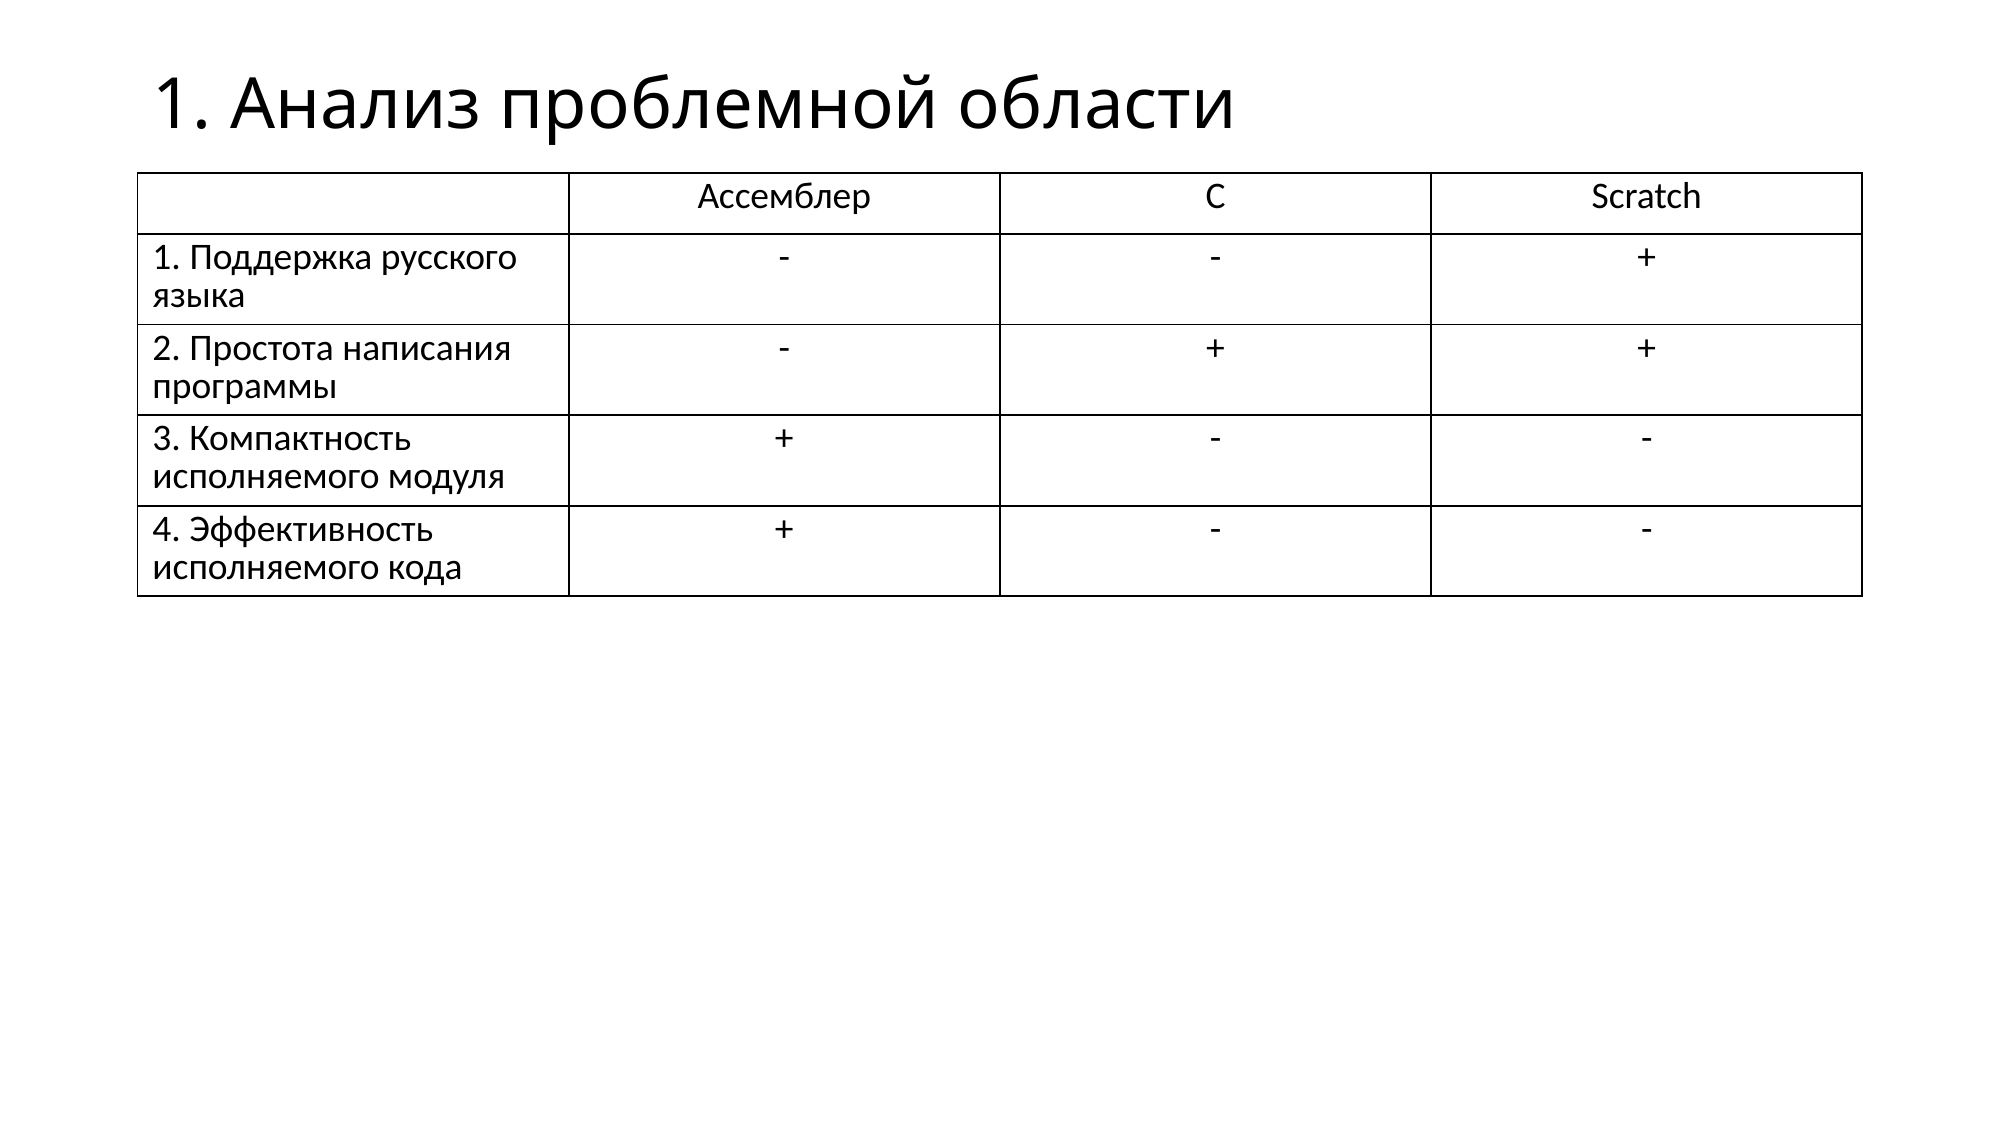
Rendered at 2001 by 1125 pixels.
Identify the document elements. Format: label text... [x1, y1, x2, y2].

table_cell 3. Компактность исполняемого модуля [138, 416, 568, 505]
table_cell + [1432, 235, 1861, 324]
table_cell - [1001, 416, 1430, 505]
table_header С [1001, 174, 1430, 233]
table_cell - [570, 235, 999, 324]
table_cell - [1001, 507, 1430, 595]
table_cell - [1001, 235, 1430, 324]
table_cell + [1001, 325, 1430, 414]
table_cell - [1432, 416, 1861, 505]
title 1. Анализ проблемной области [137, 59, 1863, 152]
table_cell + [570, 507, 999, 595]
table_cell - [1432, 507, 1861, 595]
table_cell 1. Поддержка русского языка [138, 235, 568, 324]
table_cell + [1432, 325, 1861, 414]
table_header Ассемблер [570, 174, 999, 233]
table_cell - [570, 325, 999, 414]
table_cell 2. Простота написания программы [138, 325, 568, 414]
table_cell + [570, 416, 999, 505]
table_cell 4. Эффективность исполняемого кода [138, 507, 568, 595]
table_header [138, 174, 568, 233]
table_header Scratch [1432, 174, 1861, 233]
